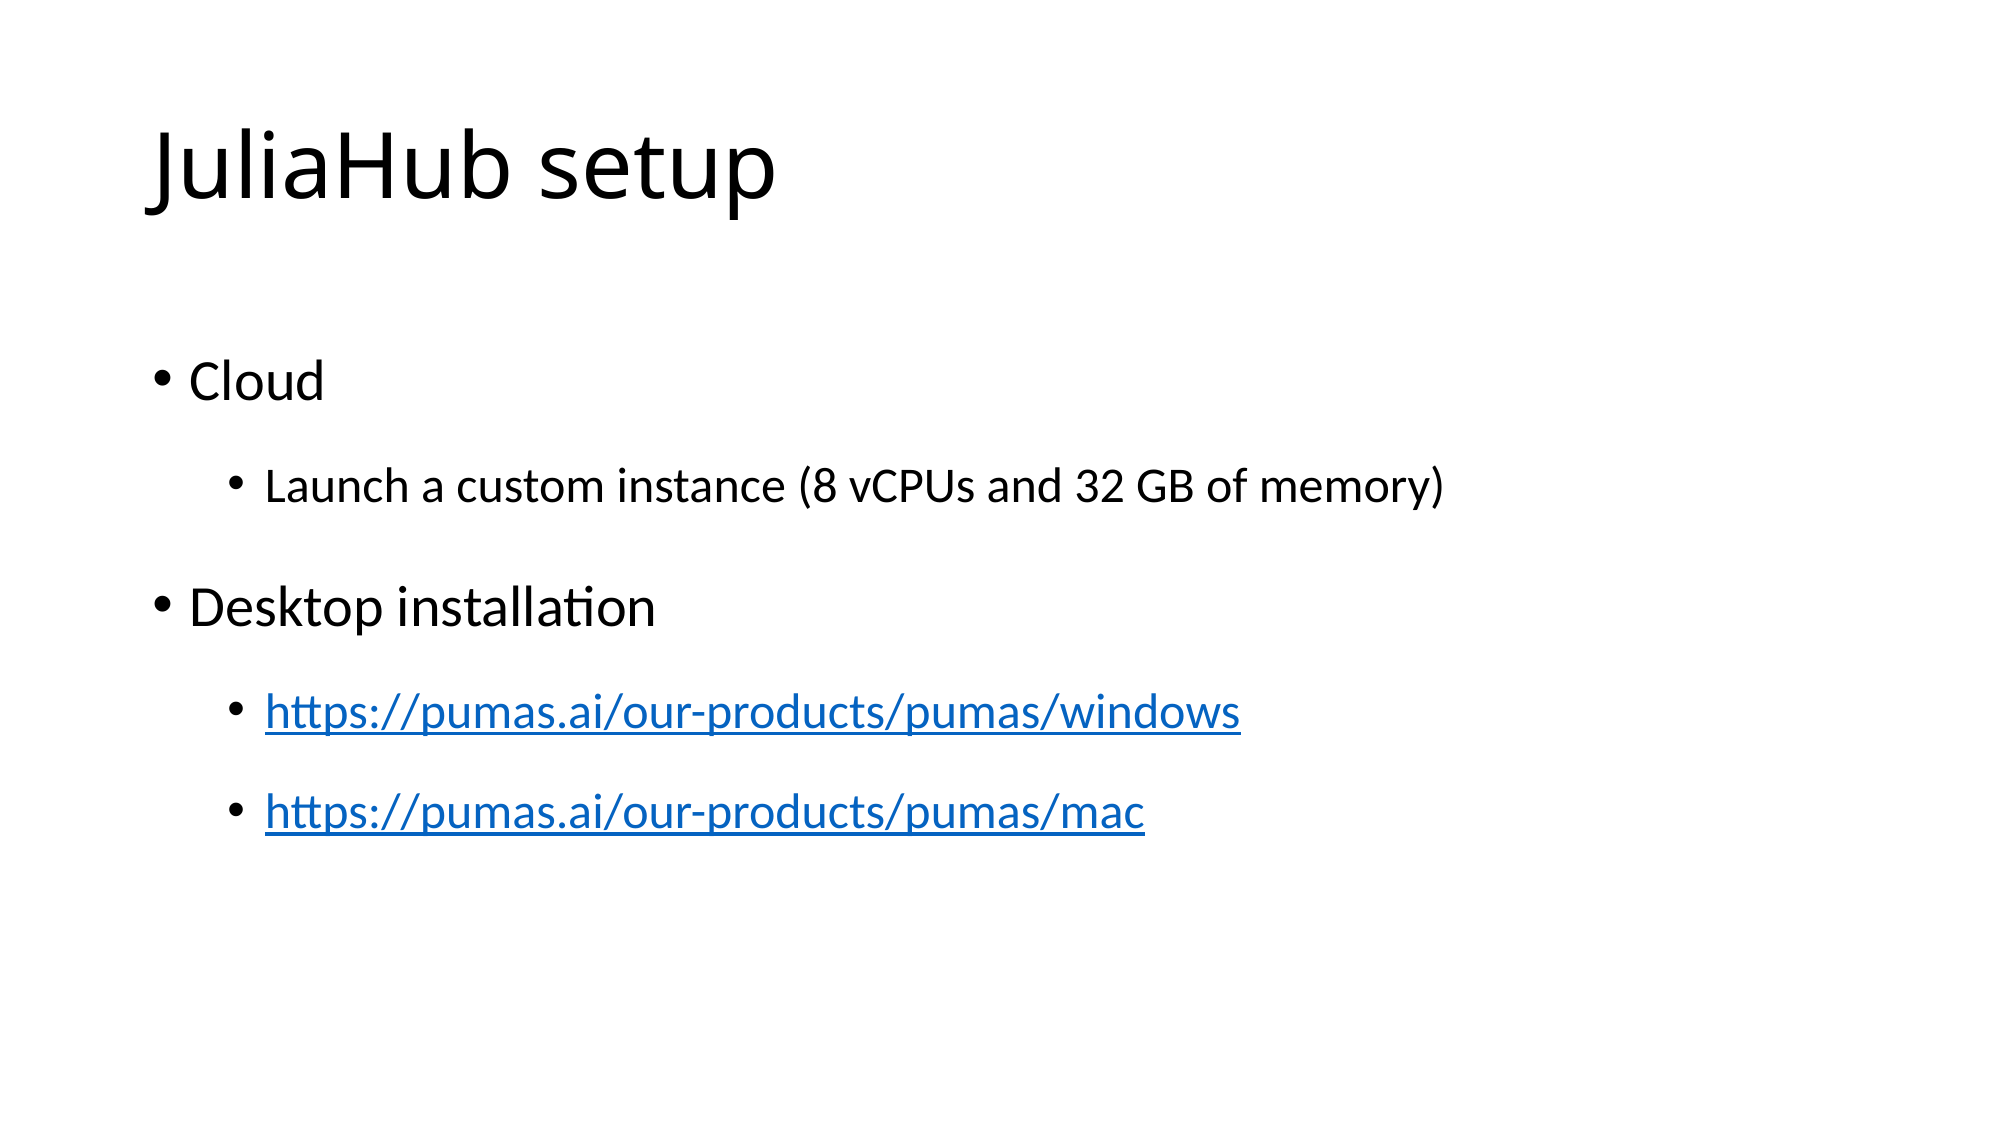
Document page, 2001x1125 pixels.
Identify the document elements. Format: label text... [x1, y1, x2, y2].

title JuliaHub setup [137, 59, 1863, 278]
list Cloud Launch a custom instance (8 vCPUs and 32 GB of memory) Desktop installation https://pumas.ai/our-products/pumas/windows https://pumas.ai/our-products/pumas/mac [137, 299, 1863, 1014]
